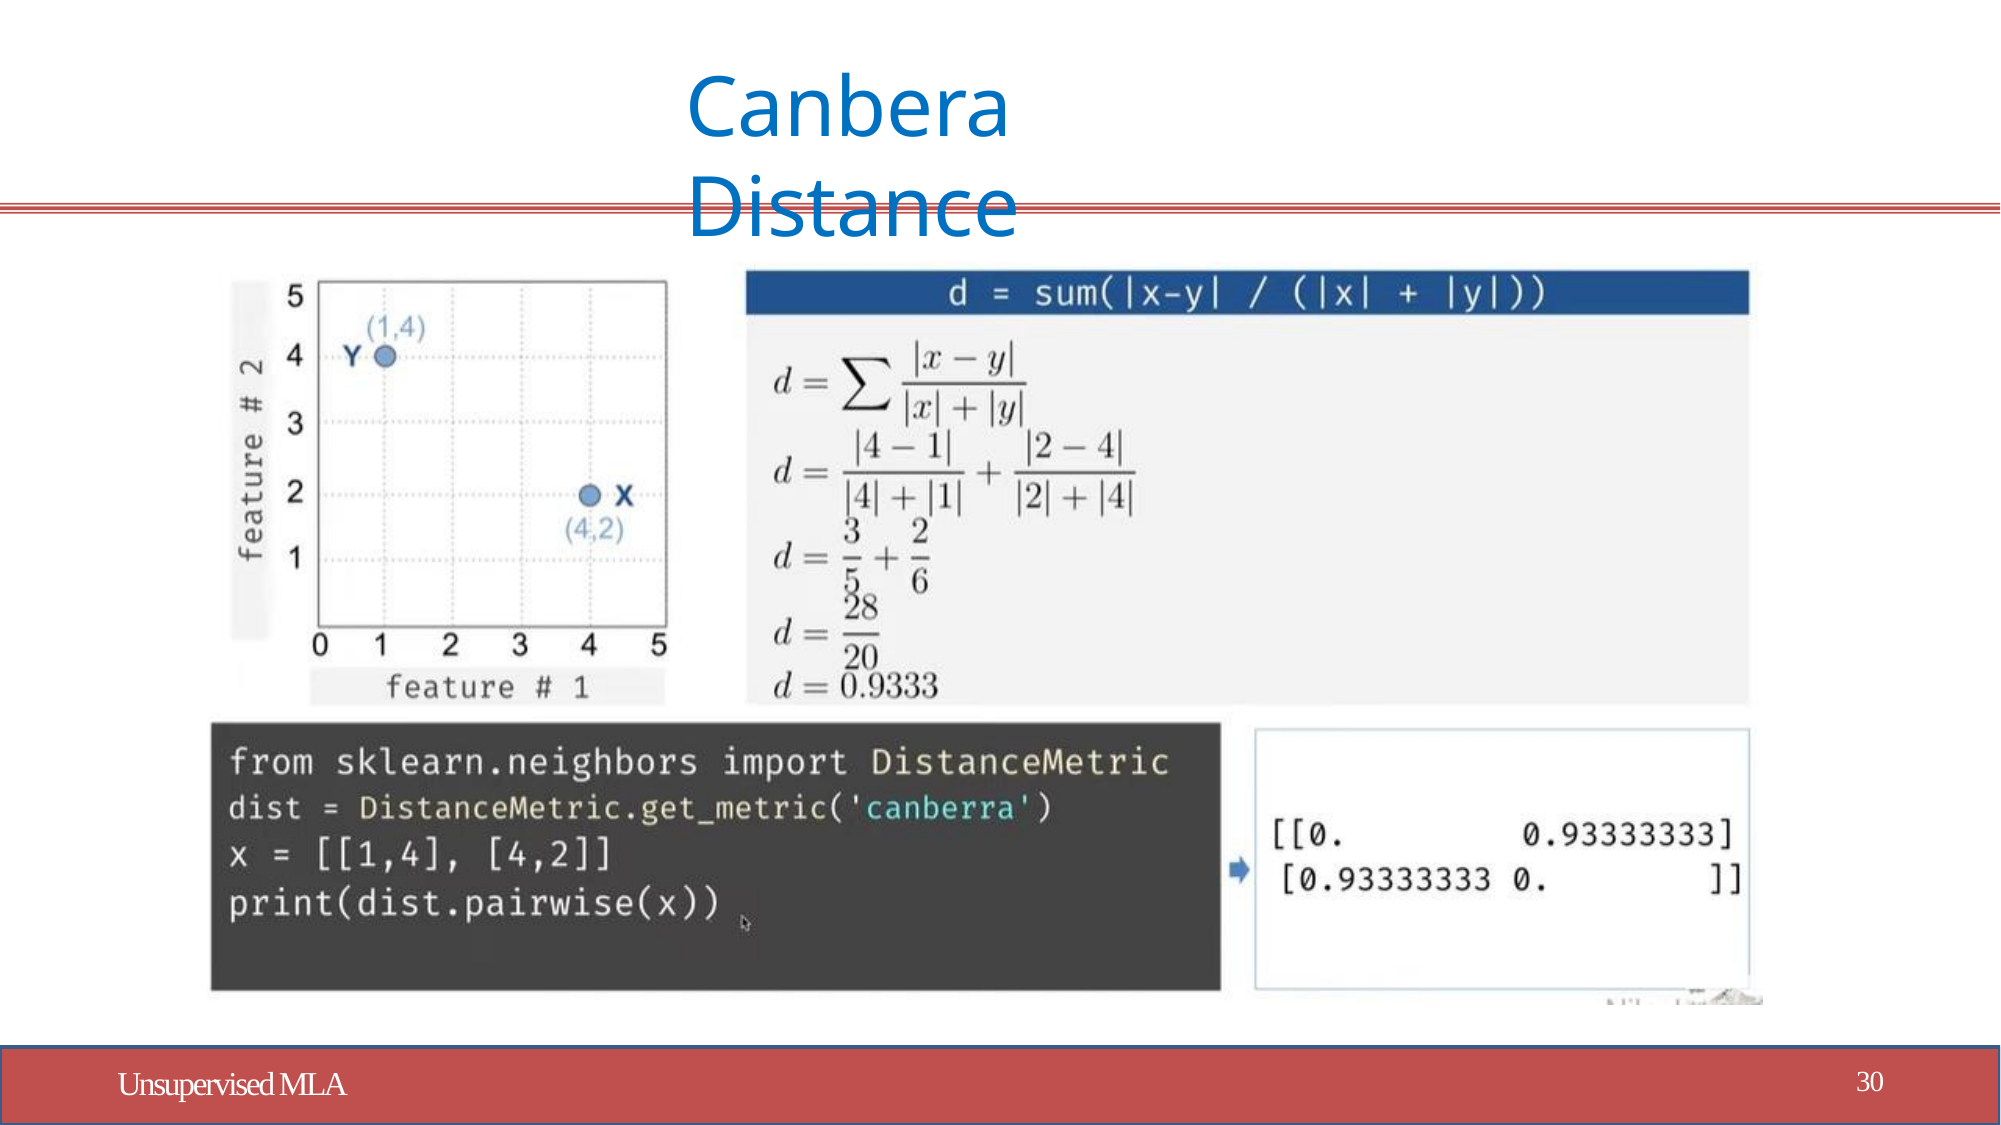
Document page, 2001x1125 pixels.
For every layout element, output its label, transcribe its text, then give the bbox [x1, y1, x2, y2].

picture [207, 262, 1763, 1005]
title Canbera Distance [683, 50, 1316, 253]
footer Unsupervised MLA [115, 1065, 400, 1125]
slide_number 30 [1849, 1065, 1890, 1125]
